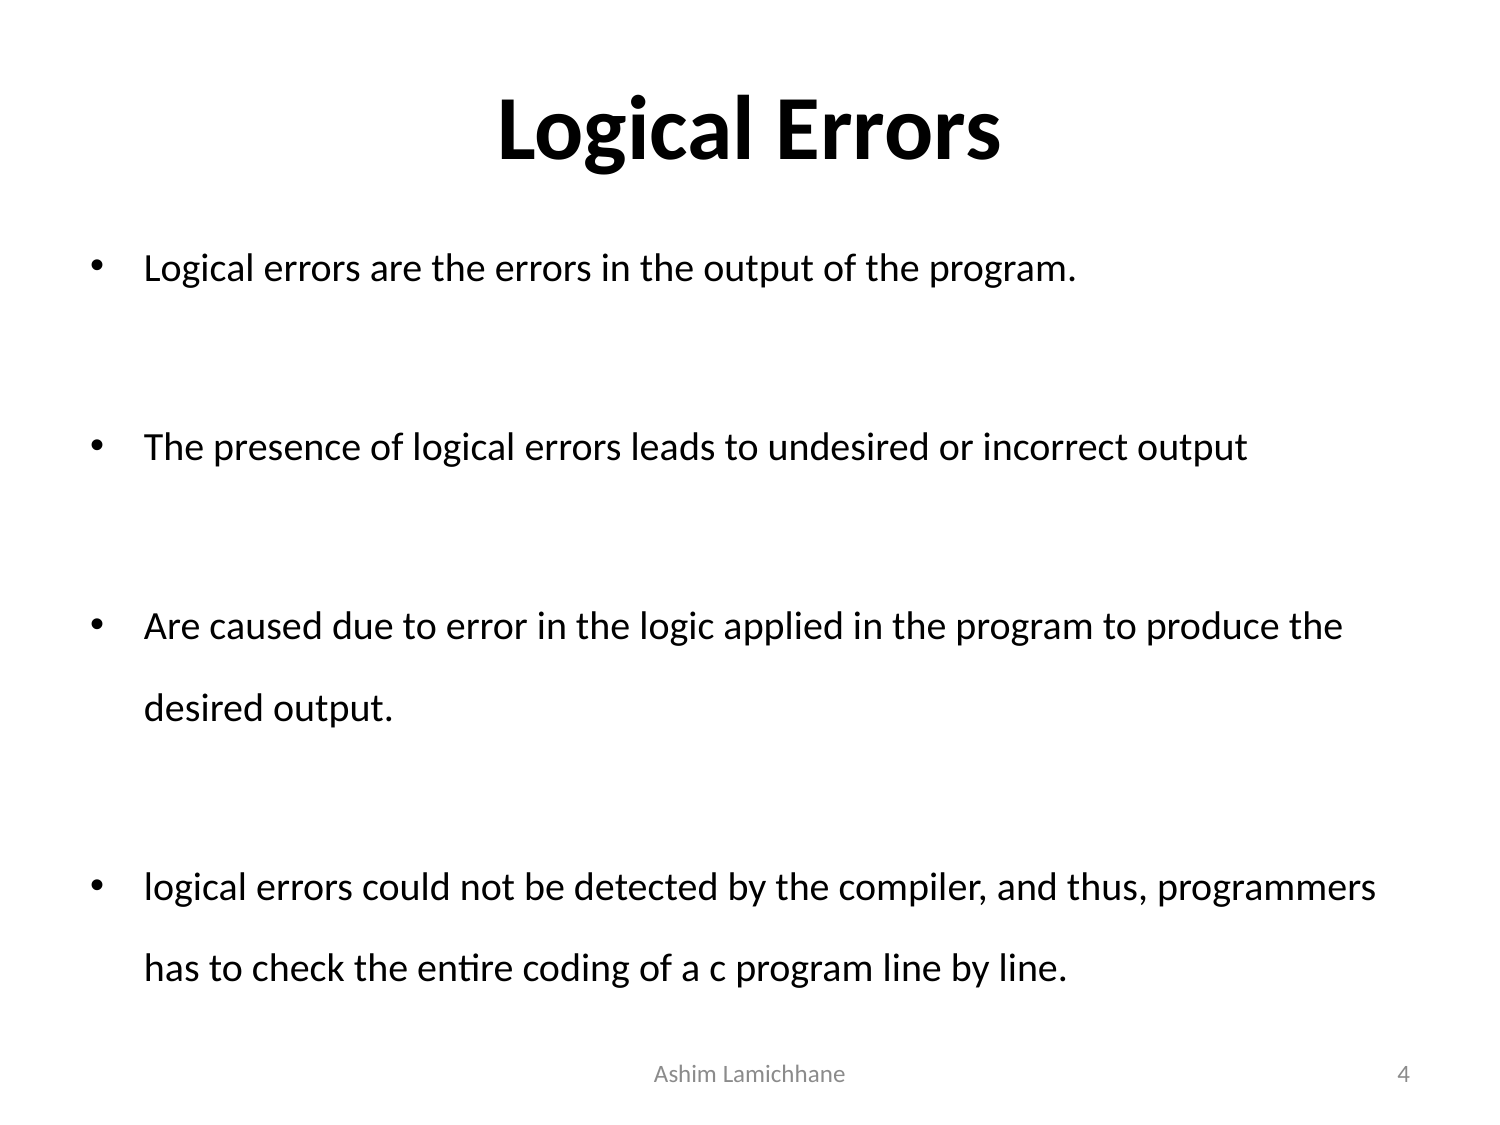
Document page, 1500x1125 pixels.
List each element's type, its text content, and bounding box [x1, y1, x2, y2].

list Logical errors are the errors in the output of the program. The presence of logical errors leads to undesired or incorrect output Are caused due to error in the logic applied in the program to produce the desired output. logical errors could not be detected by the compiler, and thus, programmers has to check the entire coding of a c program line by line. [75, 200, 1425, 1005]
title Logical Errors [75, 45, 1425, 200]
slide_number 4 [1074, 1042, 1425, 1103]
footer Ashim Lamichhane [512, 1042, 988, 1103]
